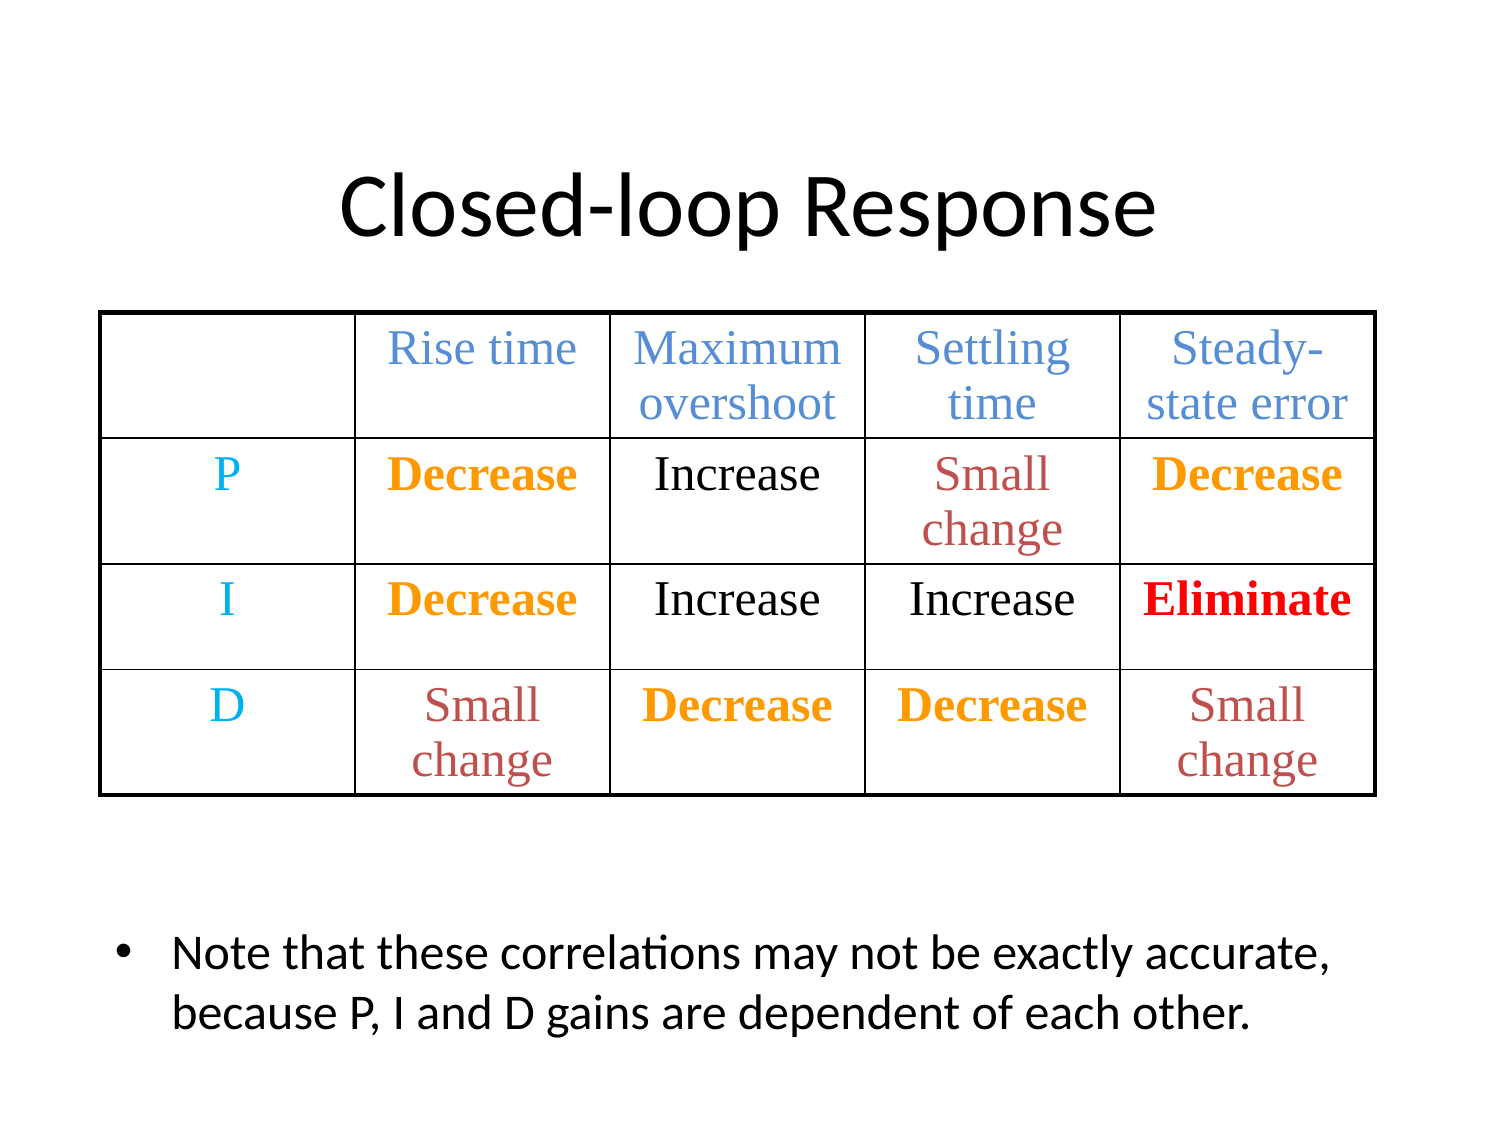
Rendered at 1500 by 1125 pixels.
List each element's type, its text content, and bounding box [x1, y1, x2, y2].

table_cell Increase [866, 565, 1119, 669]
table_cell Eliminate [1121, 565, 1373, 669]
table_header Settling time [866, 315, 1119, 437]
table_cell Decrease [356, 565, 609, 669]
table_cell Increase [611, 565, 864, 669]
table_cell P [102, 439, 354, 563]
table_cell D [102, 670, 354, 793]
table_cell Decrease [356, 439, 609, 563]
table_cell Decrease [866, 670, 1119, 793]
table_cell Small change [356, 670, 609, 793]
table_header Steady-state error [1121, 315, 1373, 437]
table_cell Decrease [1121, 439, 1373, 563]
table_header [102, 315, 354, 437]
table_cell I [102, 565, 354, 669]
table_header Maximum overshoot [611, 315, 864, 437]
table_cell Decrease [611, 670, 864, 793]
table_cell Small change [866, 439, 1119, 563]
list Note that these correlations may not be exactly accurate, because P, I and D gains are dependent of each other. [99, 912, 1388, 1050]
table_cell Increase [611, 439, 864, 563]
table_header Rise time [356, 315, 609, 437]
title Closed-loop Response [112, 137, 1388, 263]
table_cell Small change [1121, 670, 1373, 793]
